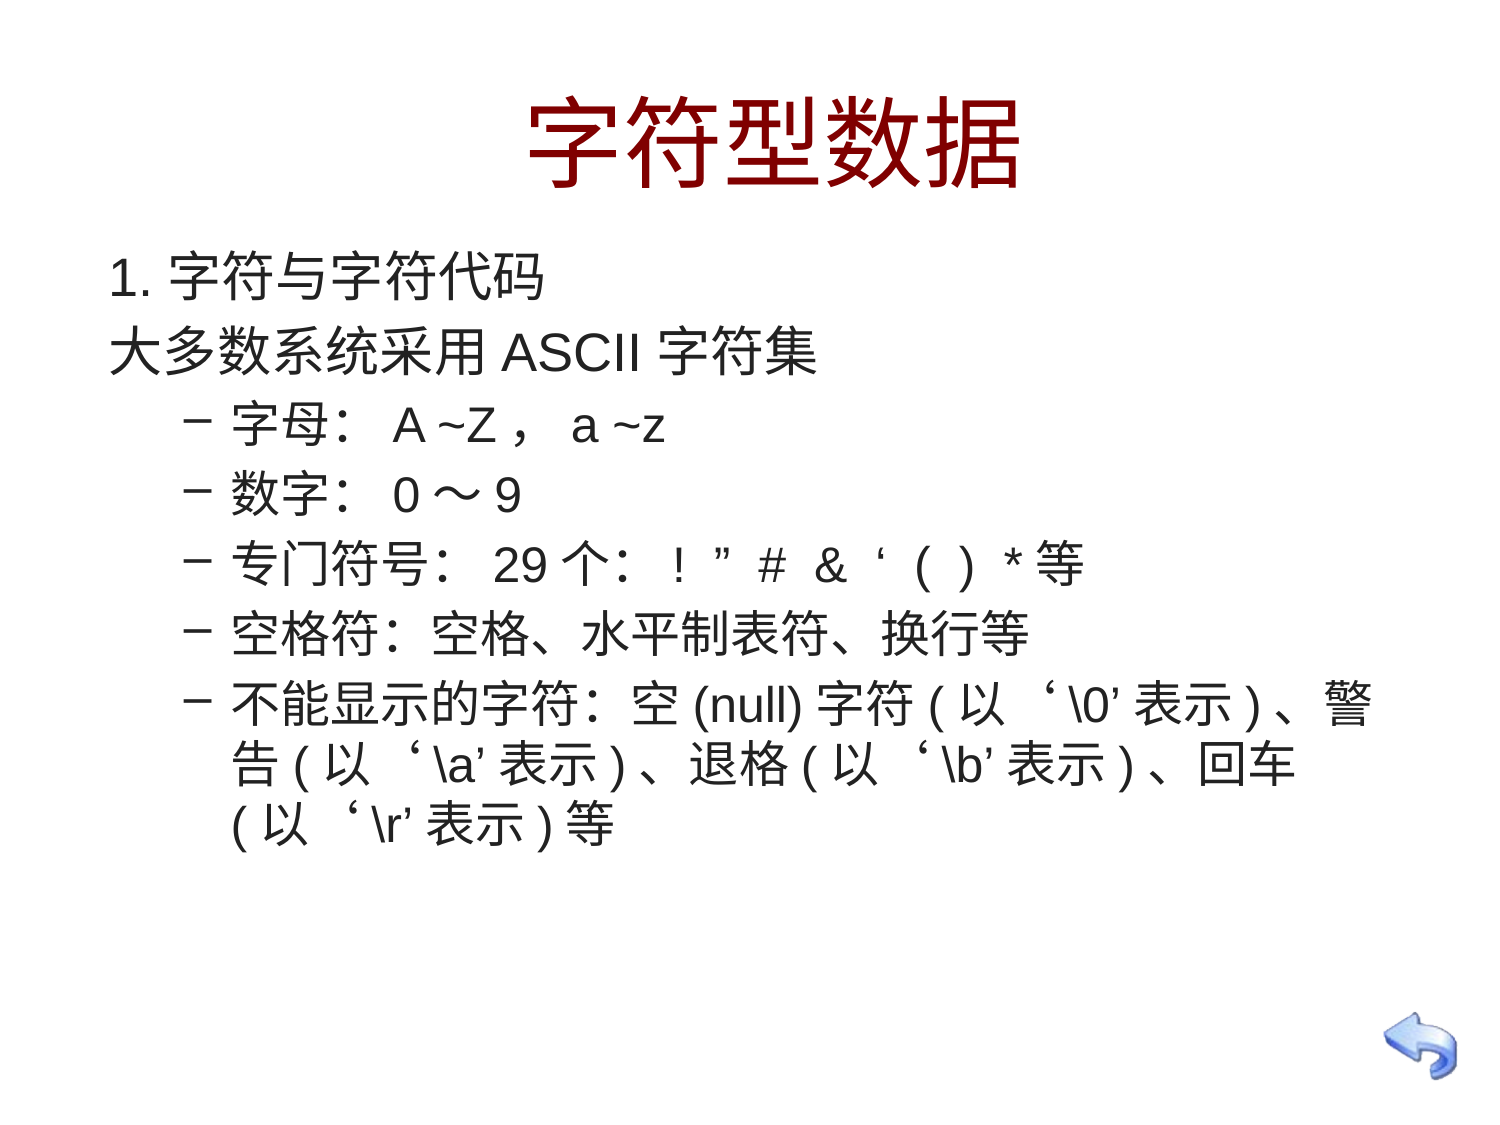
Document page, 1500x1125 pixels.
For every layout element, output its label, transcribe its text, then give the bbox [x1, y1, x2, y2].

list 1.字符与字符代码 大多数系统采用ASCII字符集 字母：A ~Z，a ~z 数字：0～9 专门符号：29个：! ” # & ‘ ( ) *等 空格符：空格、水平制表符、换行等 不能显示的字符：空(null)字符(以‘\0’表示)、警告(以‘\a’表示)、退格(以‘\b’表示)、回车(以‘\r’表示)等 [93, 234, 1395, 1044]
title 字符型数据 [58, 4, 1442, 209]
picture [1382, 1007, 1461, 1086]
